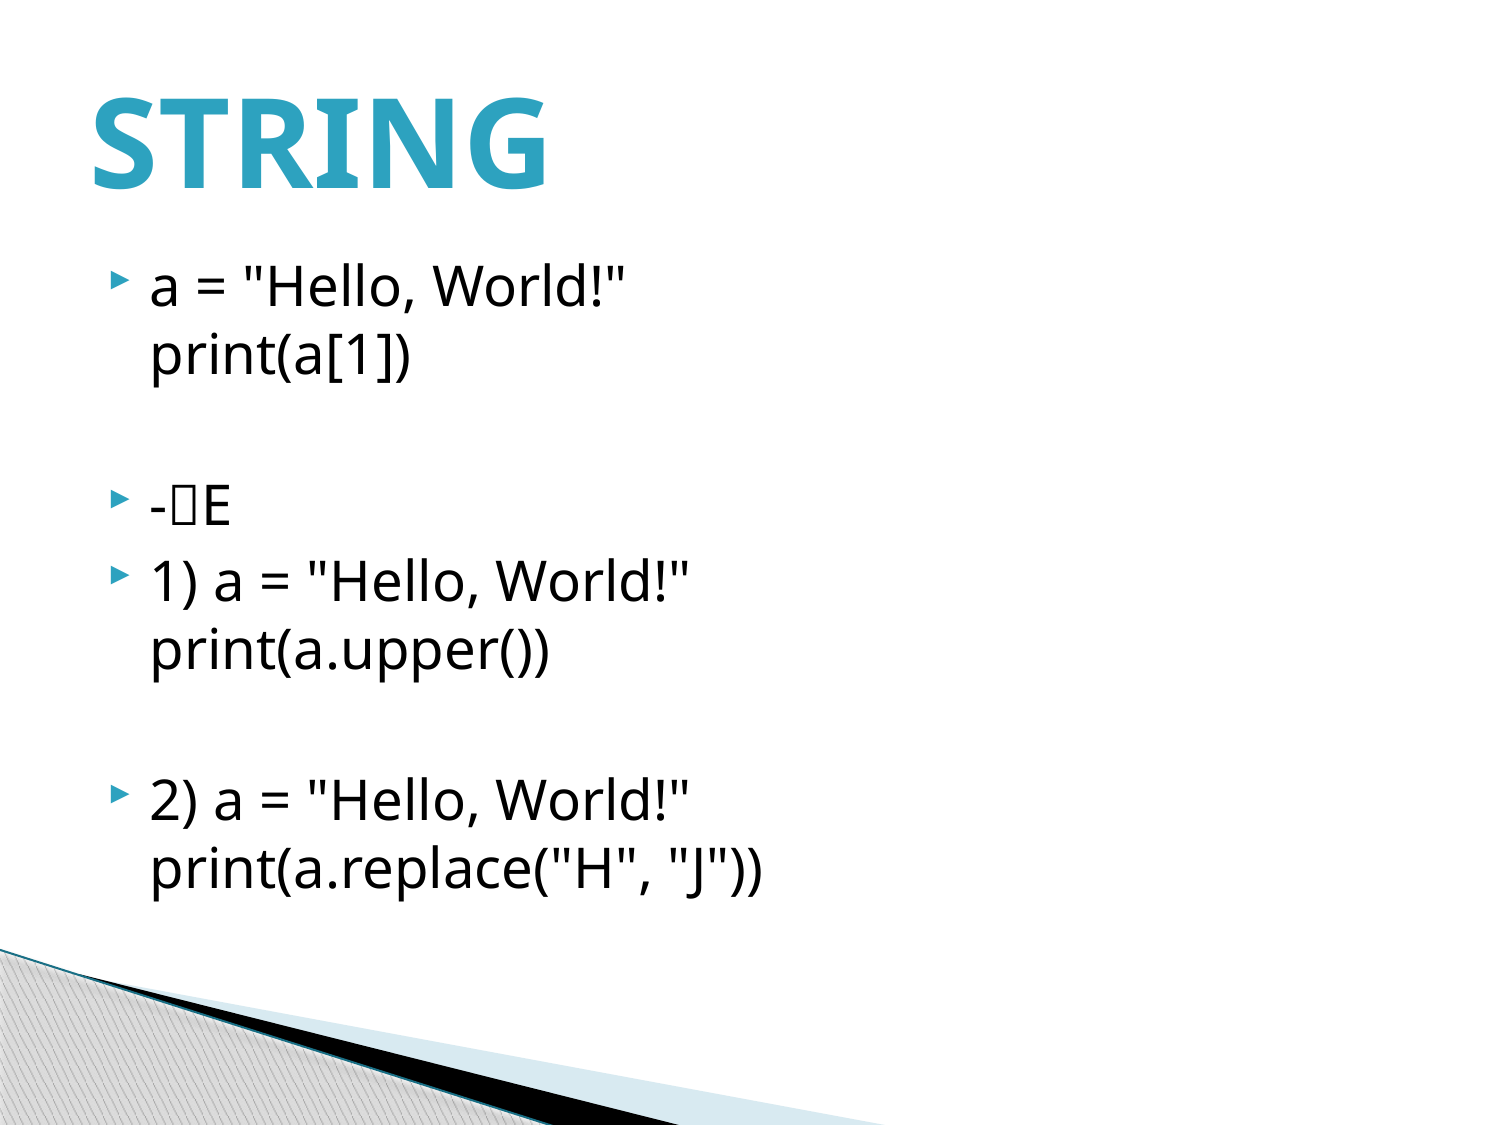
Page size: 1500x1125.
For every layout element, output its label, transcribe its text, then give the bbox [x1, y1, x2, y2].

title STRING [75, 45, 1425, 233]
list a = "Hello, World!" print(a[1]) -E 1) a = "Hello, World!" print(a.upper()) 2) a = "Hello, World!" print(a.replace("H", "J")) [75, 243, 1425, 986]
